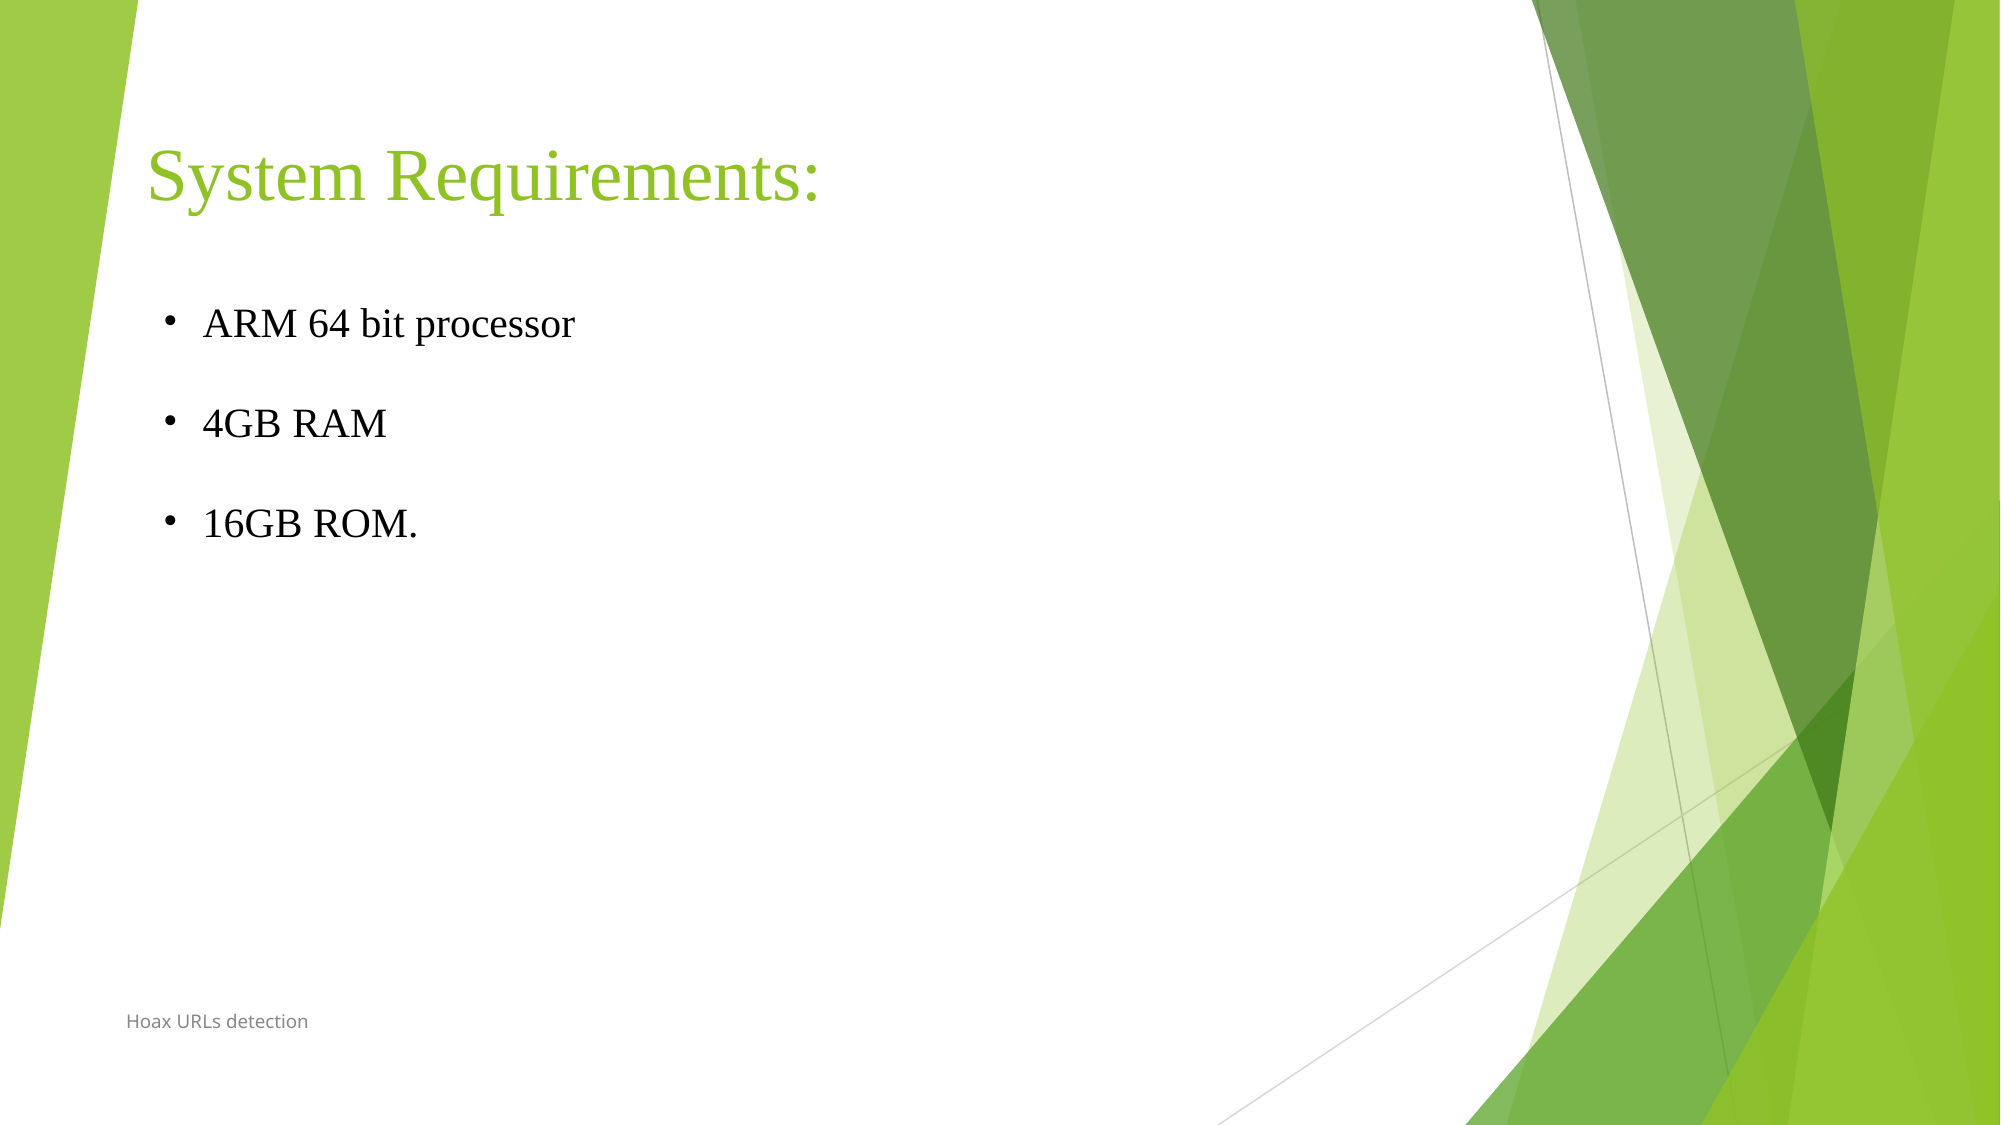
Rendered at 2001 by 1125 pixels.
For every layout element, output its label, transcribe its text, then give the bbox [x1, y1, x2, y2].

title System Requirements: [131, 151, 1489, 224]
footer Hoax URLs detection [111, 991, 1145, 1051]
text_box ARM 64 bit processor 4GB RAM 16GB ROM. [131, 288, 1607, 554]
